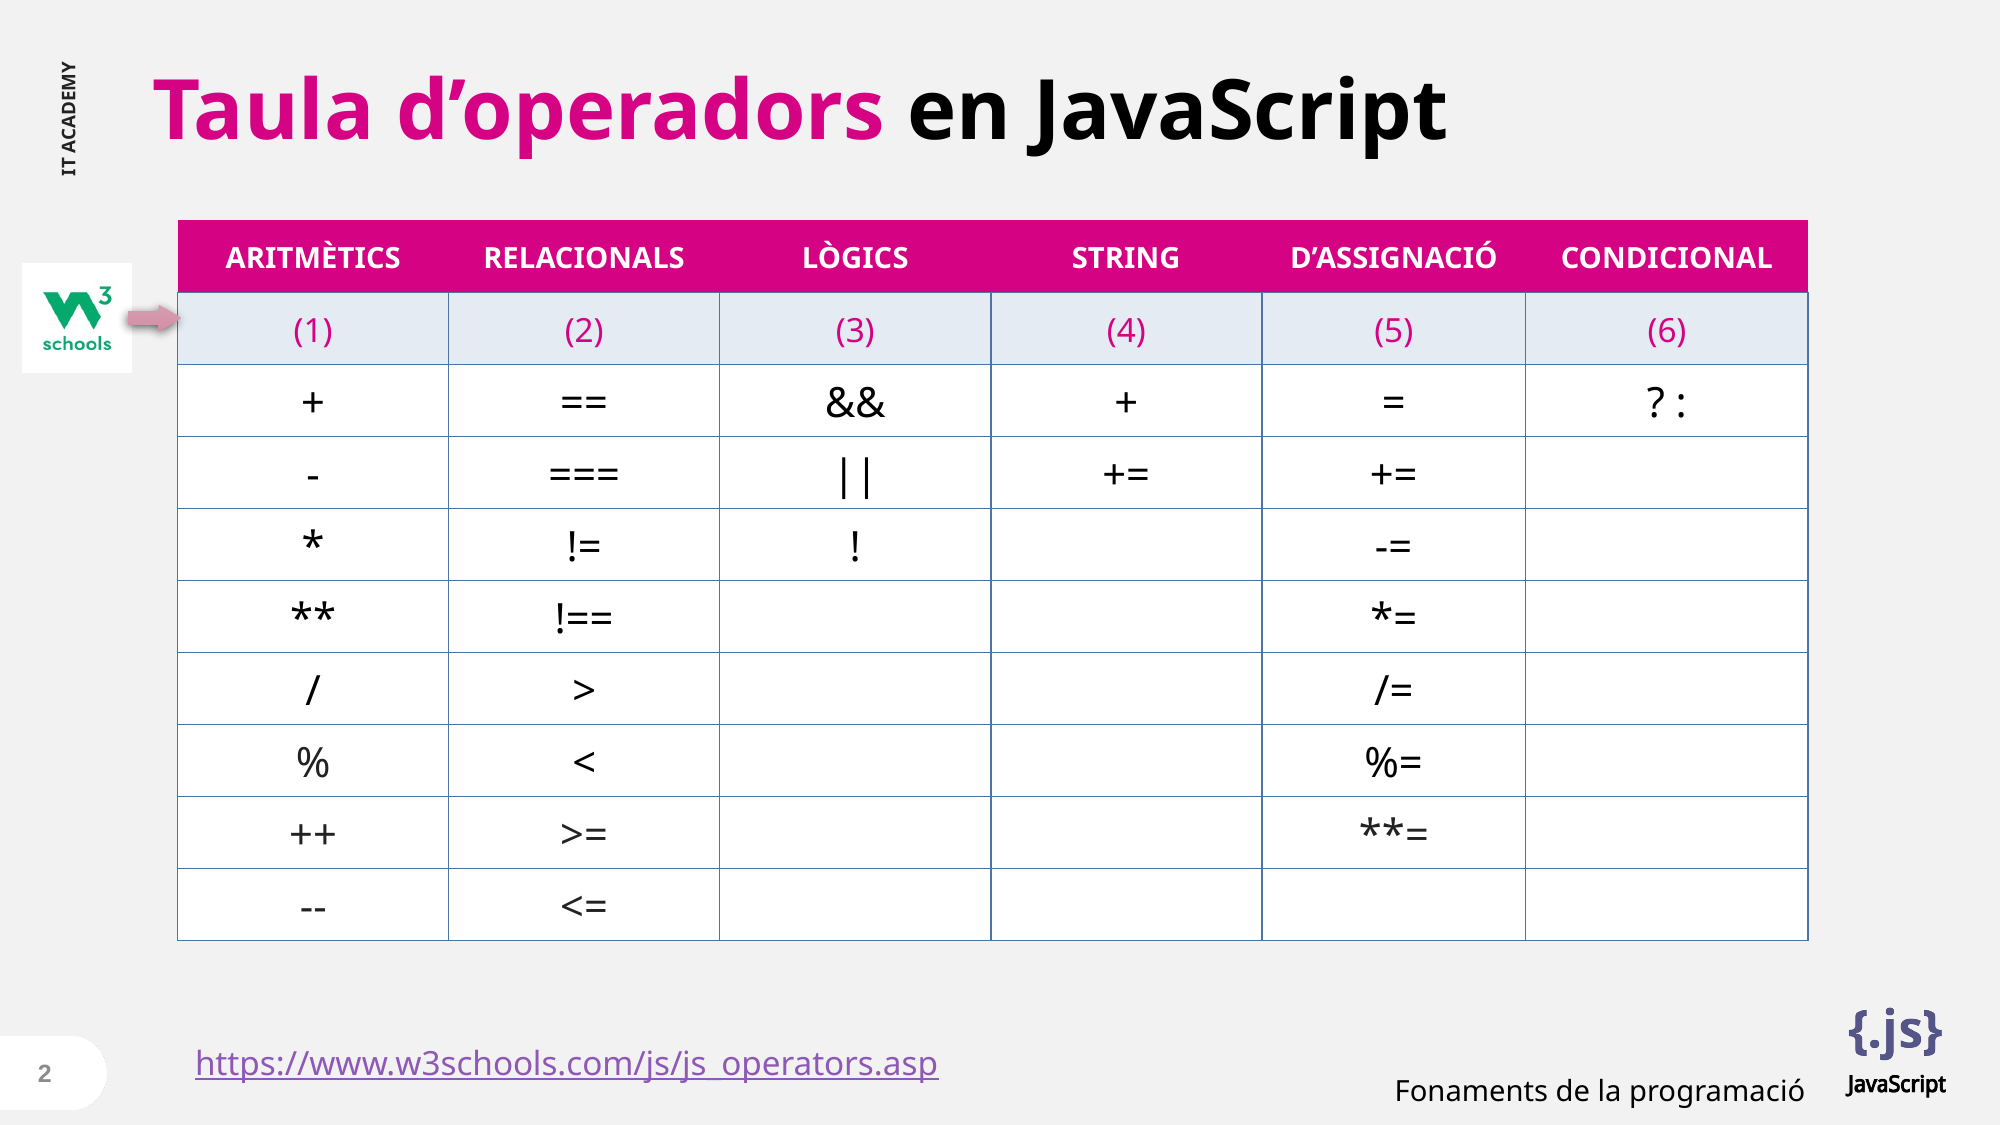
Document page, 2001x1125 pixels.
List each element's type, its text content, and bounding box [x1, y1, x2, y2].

table_cell [720, 725, 990, 796]
table_cell [720, 581, 990, 652]
table_cell (2) [449, 293, 719, 364]
table_cell += [992, 437, 1261, 508]
table_cell [992, 869, 1261, 940]
table_cell [720, 869, 990, 940]
table_header STRING [991, 220, 1262, 292]
table_cell (3) [720, 293, 990, 364]
table_header RELACIONALS [449, 220, 720, 292]
table_cell [720, 653, 990, 724]
table_header D’ASSIGNACIÓ [1262, 220, 1526, 292]
table_cell [1526, 581, 1807, 652]
table_cell [1526, 725, 1807, 796]
table_cell (4) [992, 293, 1261, 364]
table_cell [992, 797, 1261, 868]
table_header ARITMÈTICS [178, 220, 449, 292]
slide_number 2 [0, 1042, 90, 1103]
table_cell += [1263, 437, 1525, 508]
table_cell + [992, 365, 1261, 436]
table_cell ** [178, 581, 448, 652]
picture [1839, 991, 1952, 1109]
table_cell [1526, 797, 1807, 868]
table_cell === [449, 437, 719, 508]
picture [0, 1036, 107, 1110]
table_cell -- [178, 869, 448, 940]
table_cell *= [1263, 581, 1525, 652]
table_cell % [178, 725, 448, 796]
table_cell [1263, 869, 1525, 940]
table_cell -= [1263, 509, 1525, 580]
table_cell && [720, 365, 990, 436]
table_cell = [1263, 365, 1525, 436]
table_cell ? : [1526, 365, 1807, 436]
table_cell (6) [1526, 293, 1807, 364]
table_cell <= [449, 869, 719, 940]
table_cell (1) [178, 293, 448, 364]
table_cell !== [449, 581, 719, 652]
table_cell ++ [178, 797, 448, 868]
text_box https://www.w3schools.com/js/js_operators.asp [180, 1034, 955, 1095]
table_cell == [449, 365, 719, 436]
table_cell [1526, 437, 1807, 508]
text_box [132, 304, 182, 332]
table_cell [1526, 653, 1807, 724]
table_cell /= [1263, 653, 1525, 724]
table_cell * [178, 509, 448, 580]
table_cell [992, 725, 1261, 796]
table_cell [720, 797, 990, 868]
table_cell + [178, 365, 448, 436]
table_cell [1526, 509, 1807, 580]
table_cell [992, 653, 1261, 724]
table_cell - [178, 437, 448, 508]
table_header CONDICIONAL [1526, 220, 1808, 292]
table_cell [1526, 869, 1807, 940]
table_cell > [449, 653, 719, 724]
table_cell **= [1263, 797, 1525, 868]
table_cell [992, 509, 1261, 580]
picture [22, 263, 132, 373]
table_cell != [449, 509, 719, 580]
table_cell >= [449, 797, 719, 868]
table_cell [992, 581, 1261, 652]
title Taula d’operadors en JavaScript [137, 59, 1863, 278]
table_cell %= [1263, 725, 1525, 796]
table_cell (5) [1263, 293, 1525, 364]
table_header LÒGICS [720, 220, 991, 292]
table_cell < [449, 725, 719, 796]
table_cell || [720, 437, 990, 508]
table_cell / [178, 653, 448, 724]
table_cell ! [720, 509, 990, 580]
